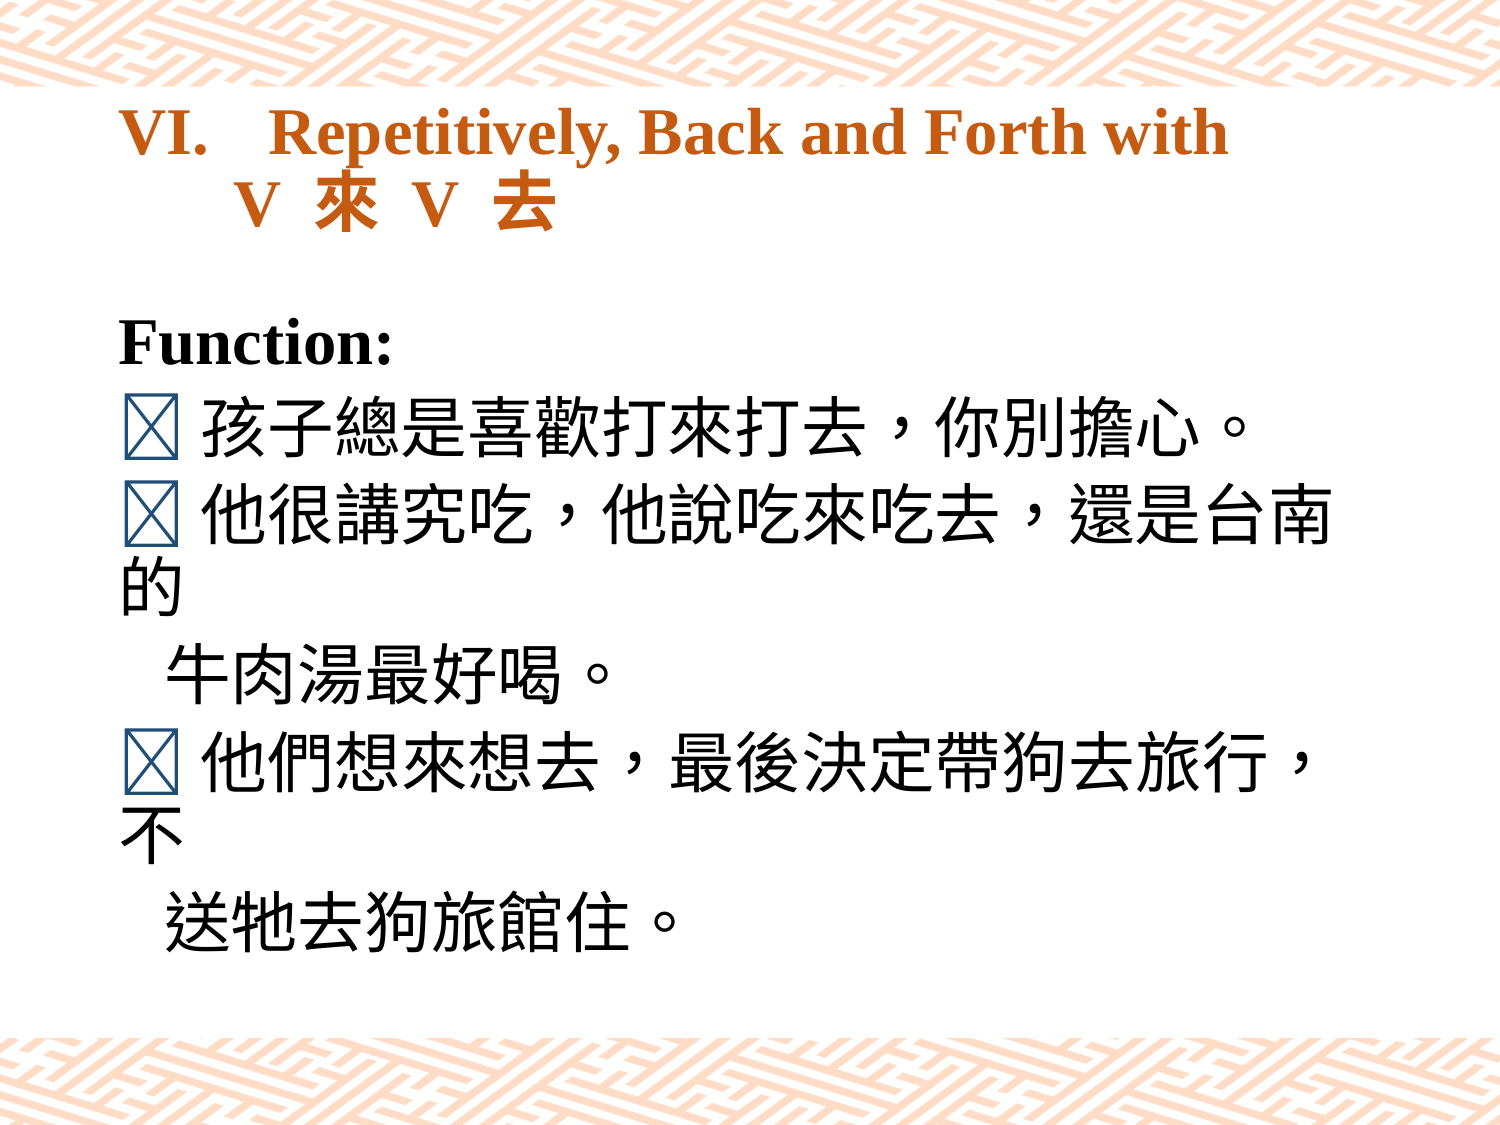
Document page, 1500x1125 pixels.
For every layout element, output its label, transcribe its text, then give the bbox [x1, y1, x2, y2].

title VI. Repetitively, Back and Forth with V 來 V 去 [103, 59, 1397, 278]
picture [0, 0, 1500, 1125]
list Function: 孩子總是喜歡打來打去，你別擔心。 他很講究吃，他說吃來吃去，還是台南的 牛肉湯最好喝。 他們想來想去，最後決定帶狗去旅行，不 送牠去狗旅館住。 [103, 299, 1397, 1014]
